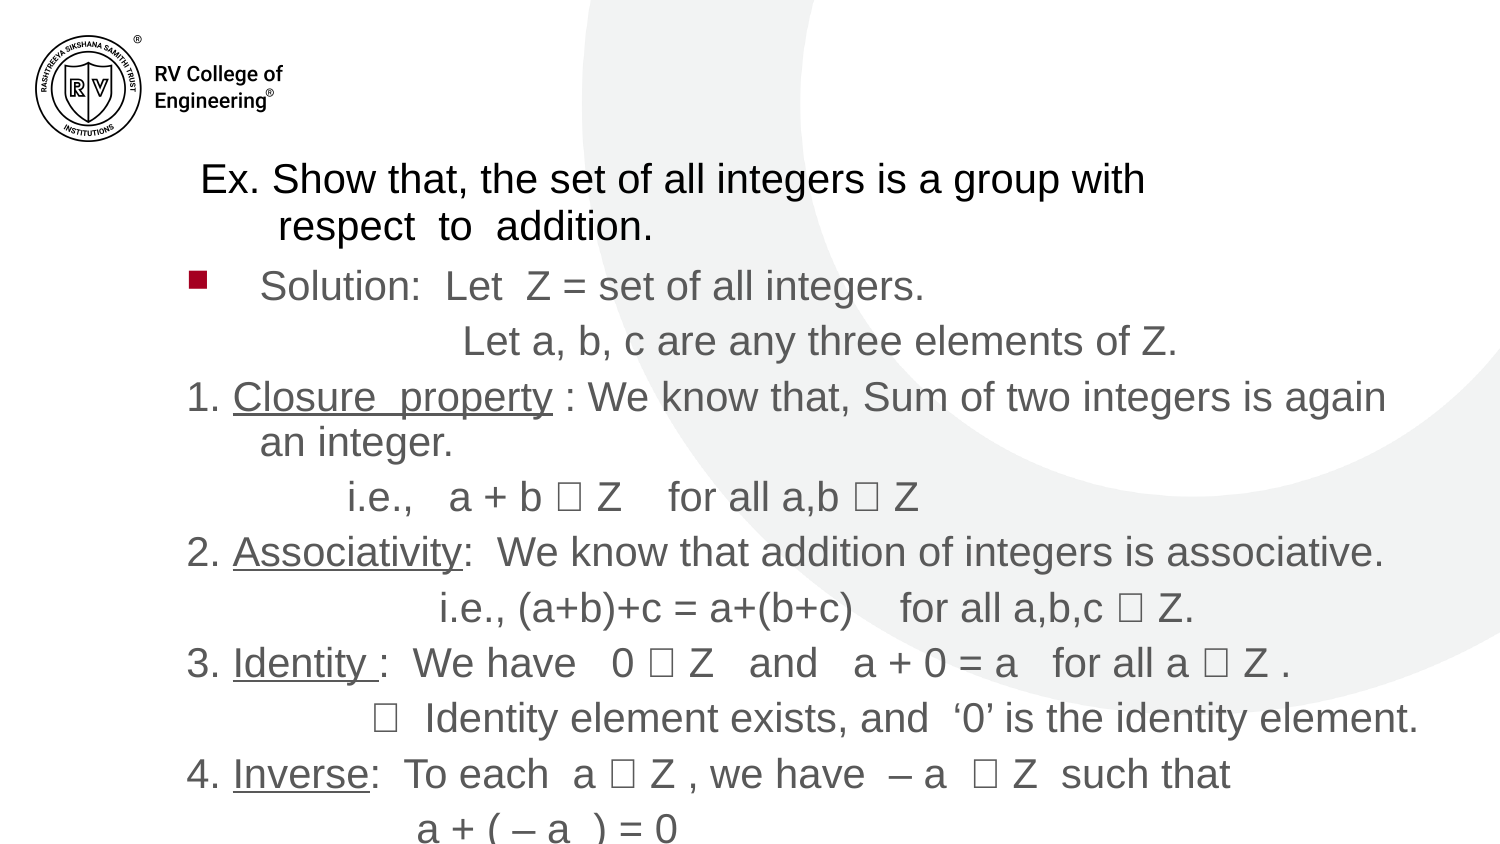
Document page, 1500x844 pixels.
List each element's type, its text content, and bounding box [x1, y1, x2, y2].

picture [0, 0, 1500, 844]
title Ex. Show that, the set of all integers is a group with respect to addition. [174, 102, 1450, 244]
list Solution: Let Z = set of all integers. Let a, b, c are any three elements of Z. 1. Closure property : We know that, Sum of two integers is again an integer. i.e., a + b  Z for all a,b  Z 2. Associativity: We know that addition of integers is associative. i.e., (a+b)+c = a+(b+c) for all a,b,c  Z. 3. Identity : We have 0  Z and a + 0 = a for all a  Z .  Identity element exists, and ‘0’ is the identity element. 4. Inverse: To each a  Z , we have – a  Z such that a + ( – a ) = 0 Each element in Z has an inverse. [174, 258, 1450, 765]
